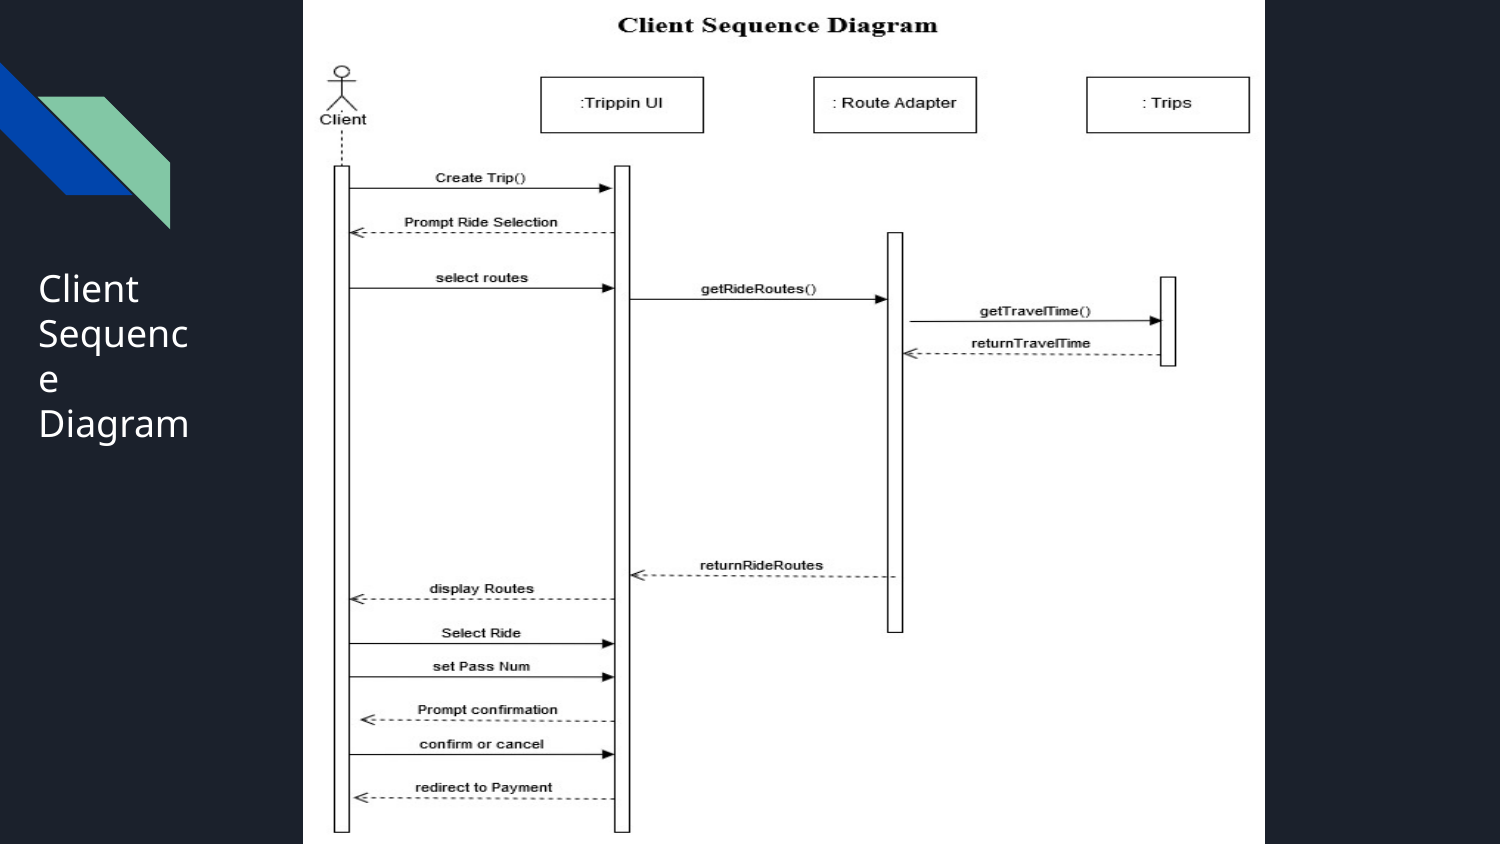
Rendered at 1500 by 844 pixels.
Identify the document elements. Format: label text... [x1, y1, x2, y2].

picture [303, 0, 1265, 844]
text_box Client Sequence Diagram [23, 250, 223, 534]
